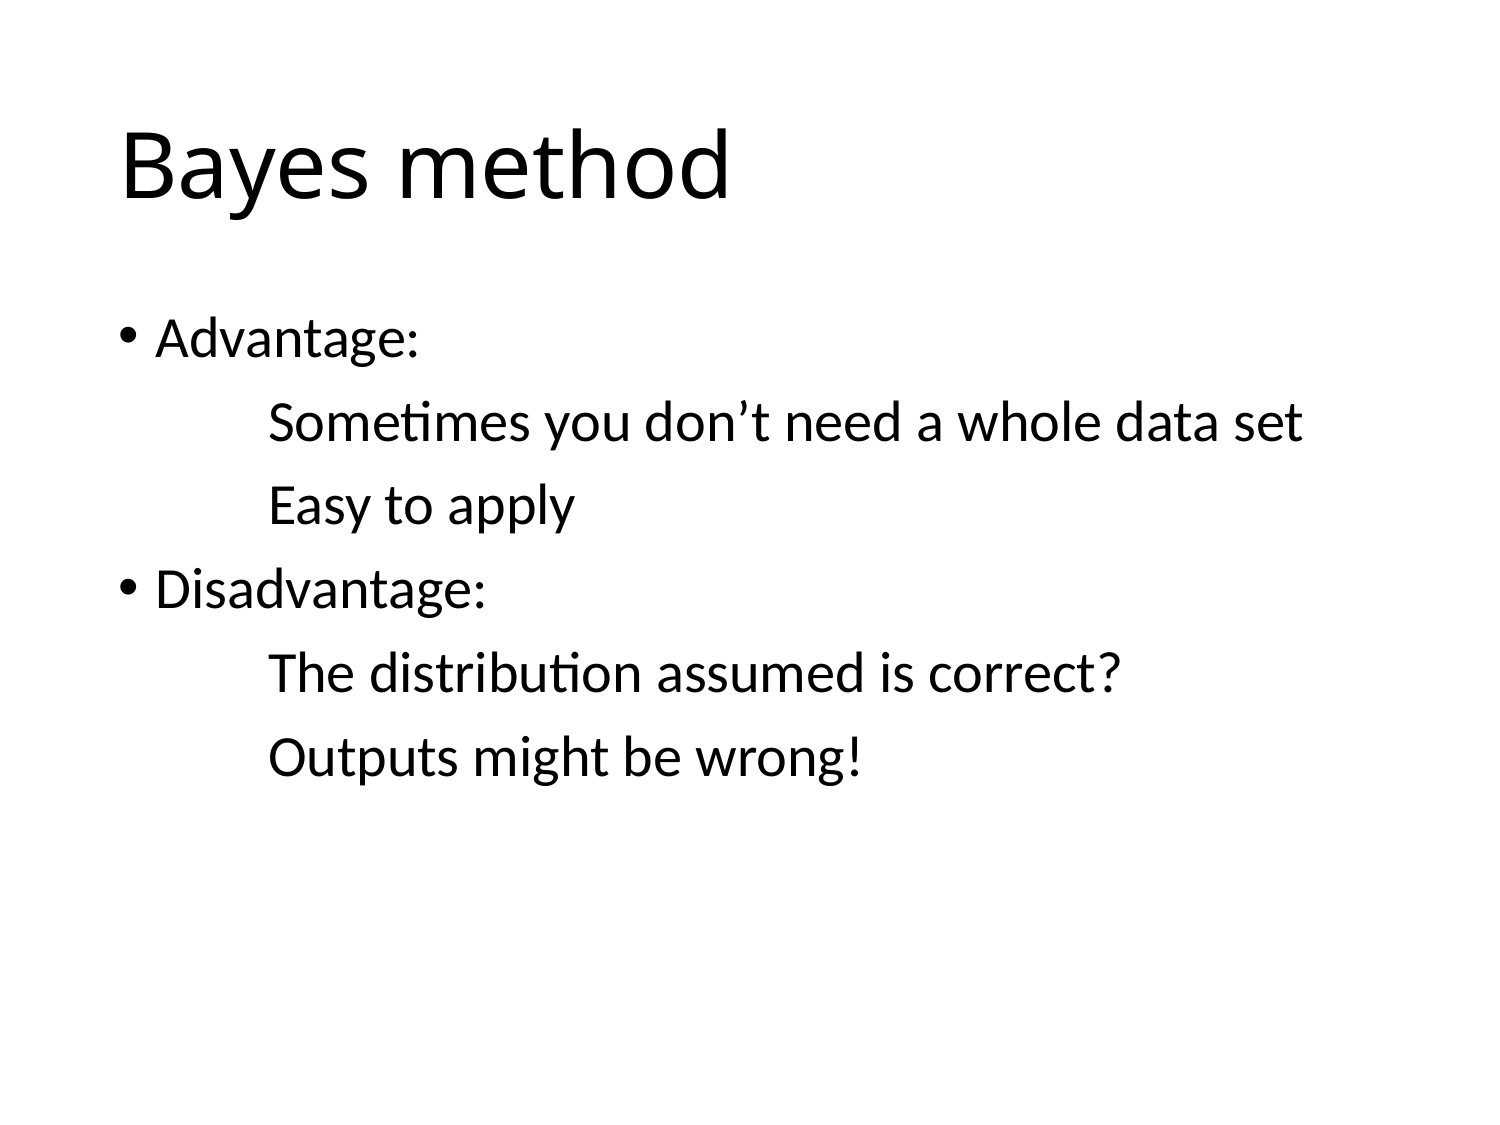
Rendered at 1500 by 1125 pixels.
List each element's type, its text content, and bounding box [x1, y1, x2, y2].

title Bayes method [103, 59, 1397, 278]
list Advantage: Sometimes you don’t need a whole data set Easy to apply Disadvantage: The distribution assumed is correct? Outputs might be wrong! [103, 299, 1397, 1014]
